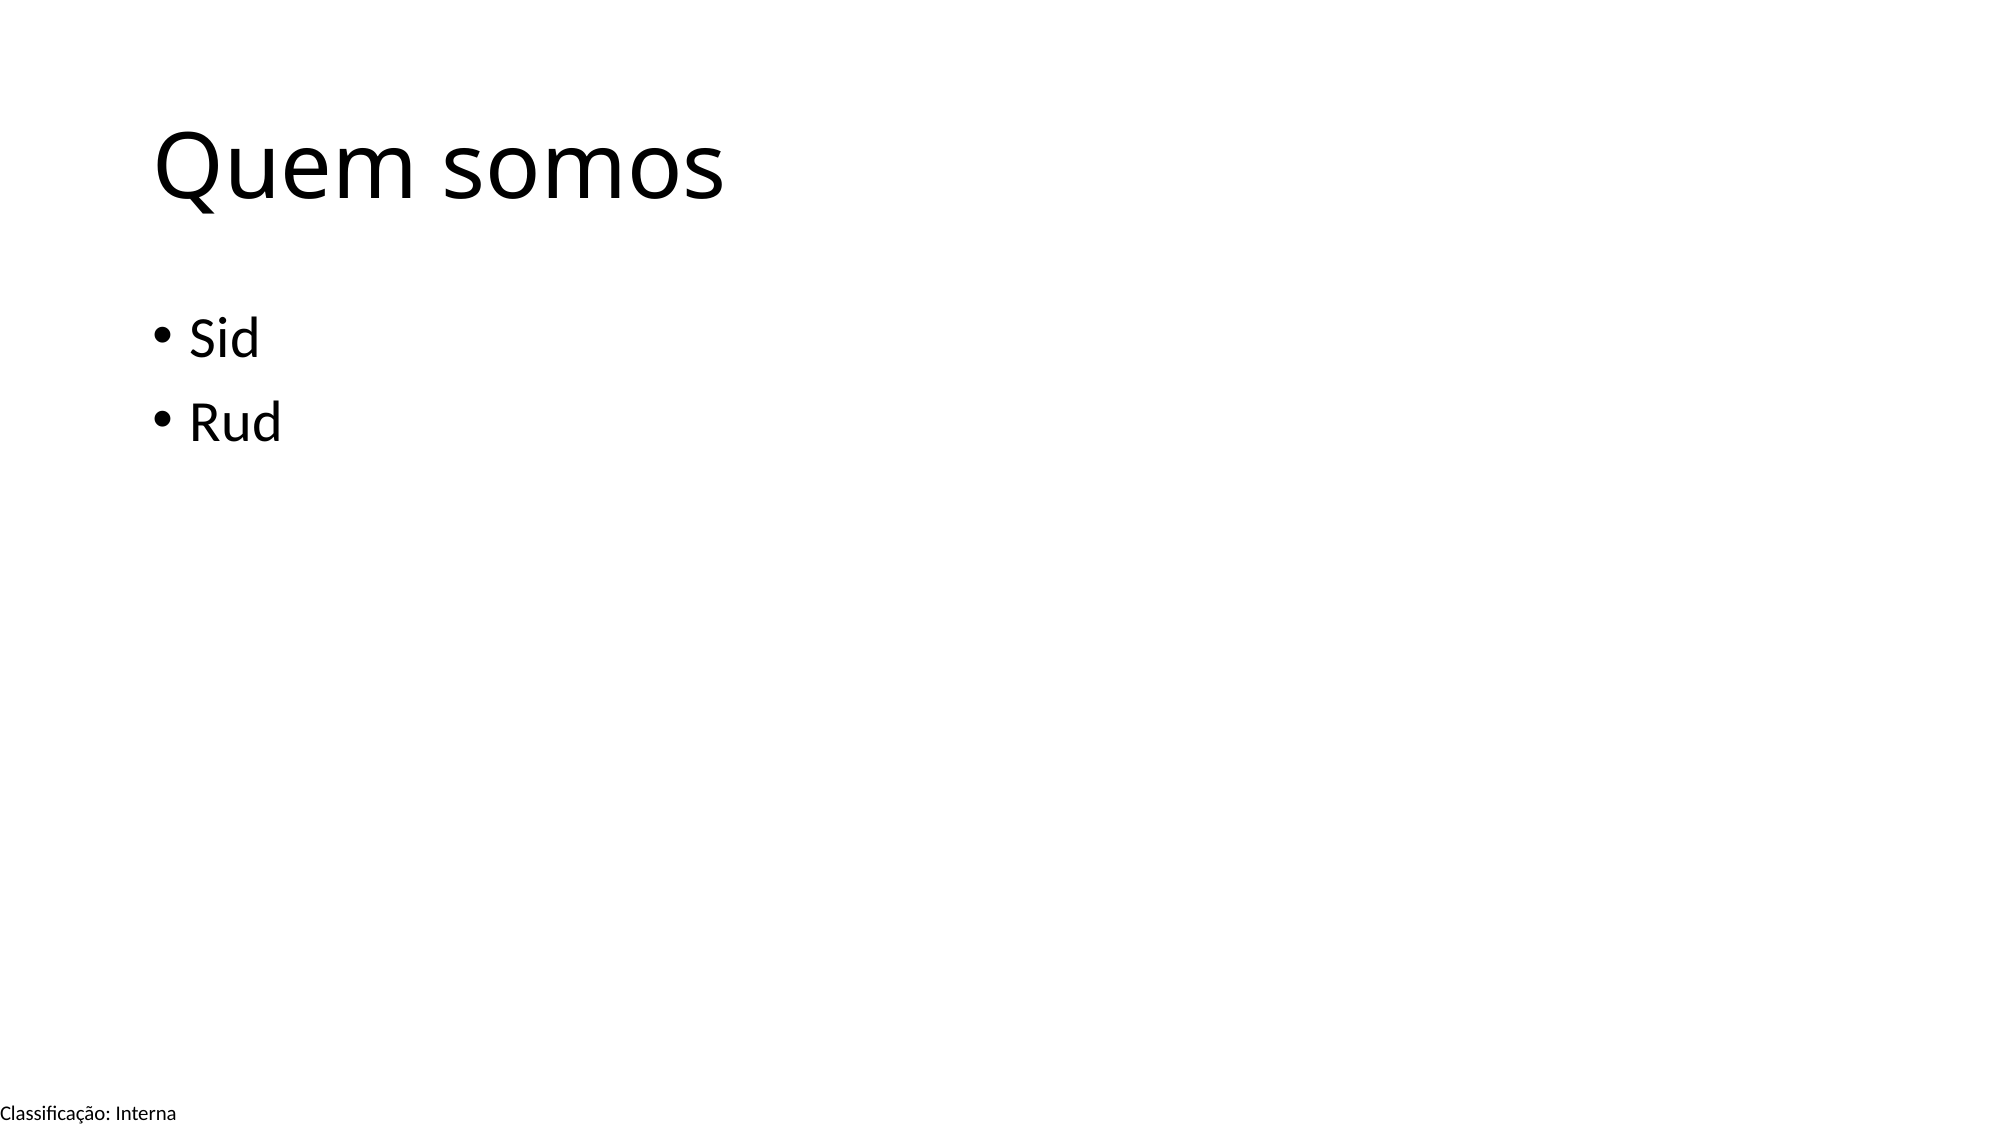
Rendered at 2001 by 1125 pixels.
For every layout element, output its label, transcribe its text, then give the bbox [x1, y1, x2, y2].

title Quem somos [137, 59, 1863, 278]
list Sid Rud [137, 299, 1863, 1014]
